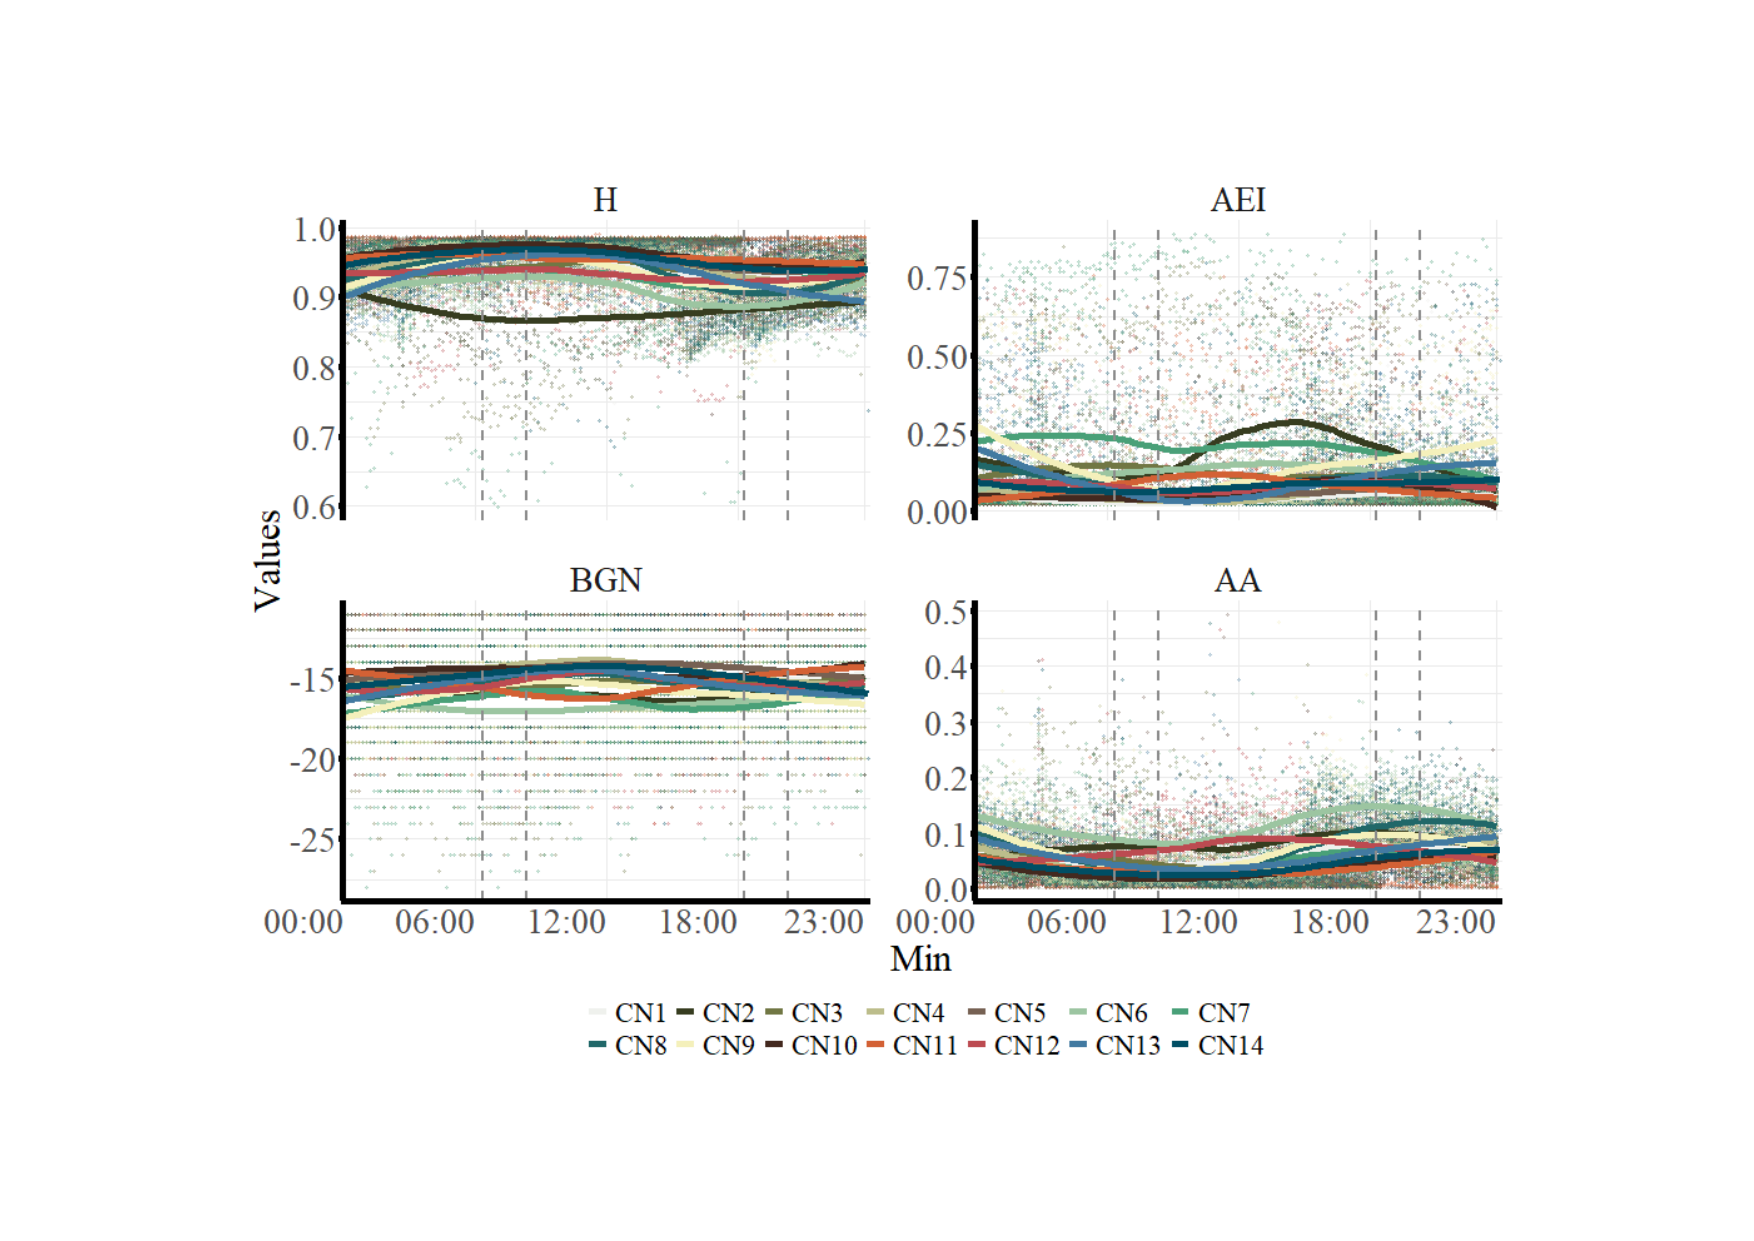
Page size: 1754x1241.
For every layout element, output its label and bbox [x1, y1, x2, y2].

picture [246, 170, 1510, 1071]
